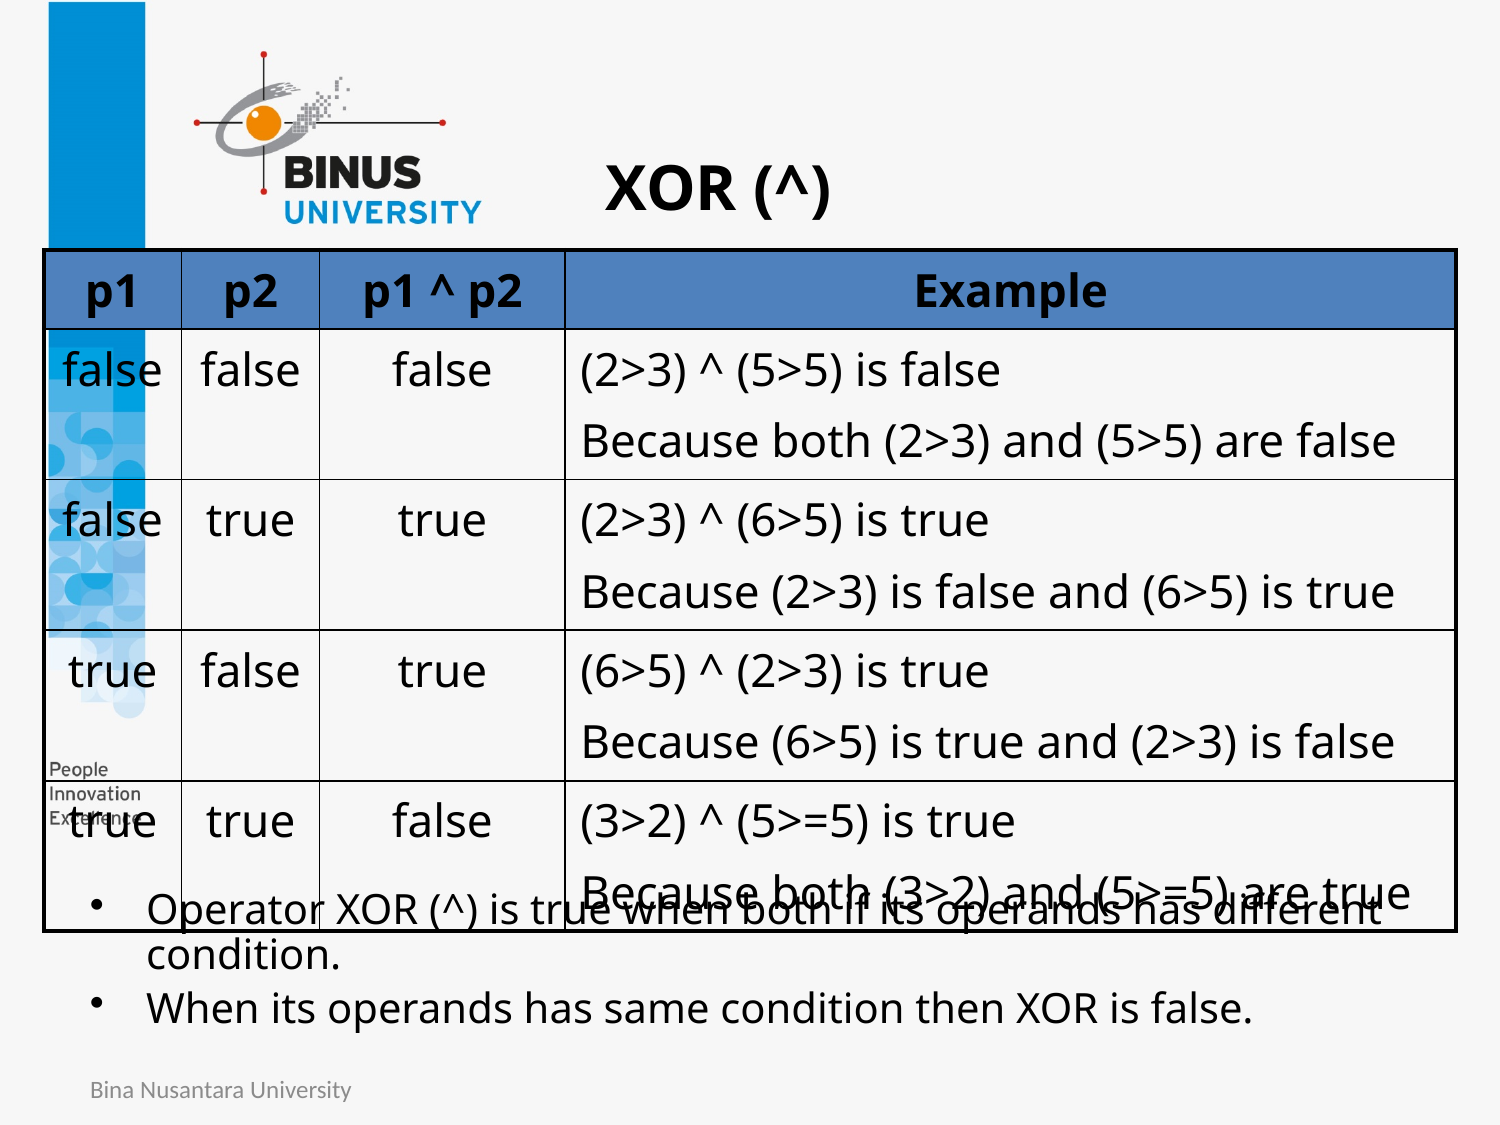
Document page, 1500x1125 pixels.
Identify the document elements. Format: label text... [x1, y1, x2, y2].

table_cell true [46, 782, 181, 929]
table_header p1 [46, 252, 181, 328]
table_header p1 ^ p2 [320, 252, 564, 328]
table_cell false [182, 330, 319, 479]
table_cell false [46, 330, 181, 479]
table_cell true [46, 631, 181, 780]
table_cell true [182, 480, 319, 629]
table_cell (2>3) ^ (5>5) is false Because both (2>3) and (5>5) are false [566, 330, 1454, 479]
table_cell (6>5) ^ (2>3) is true Because (6>5) is true and (2>3) is false [566, 631, 1454, 780]
table_cell false [320, 330, 564, 479]
table_cell (3>2) ^ (5>=5) is true Because both (3>2) and (5>=5) are true [566, 782, 1454, 929]
table_header p2 [182, 252, 319, 328]
picture [0, 0, 1500, 845]
table_cell false [46, 480, 181, 629]
table_header Example [566, 252, 1454, 328]
title XOR (^) [43, 126, 1394, 245]
table_cell true [320, 631, 564, 780]
table_cell false [320, 782, 564, 881]
slide_number Bina Nusantara University [75, 1059, 425, 1119]
text_box Operator XOR (^) is true when both if its operands has different condition. When its operands has same condition then XOR is false. [74, 881, 1425, 1059]
table_cell false [182, 631, 319, 780]
table_cell true [182, 782, 319, 881]
table_cell (2>3) ^ (6>5) is true Because (2>3) is false and (6>5) is true [566, 480, 1454, 629]
table_cell true [320, 480, 564, 629]
